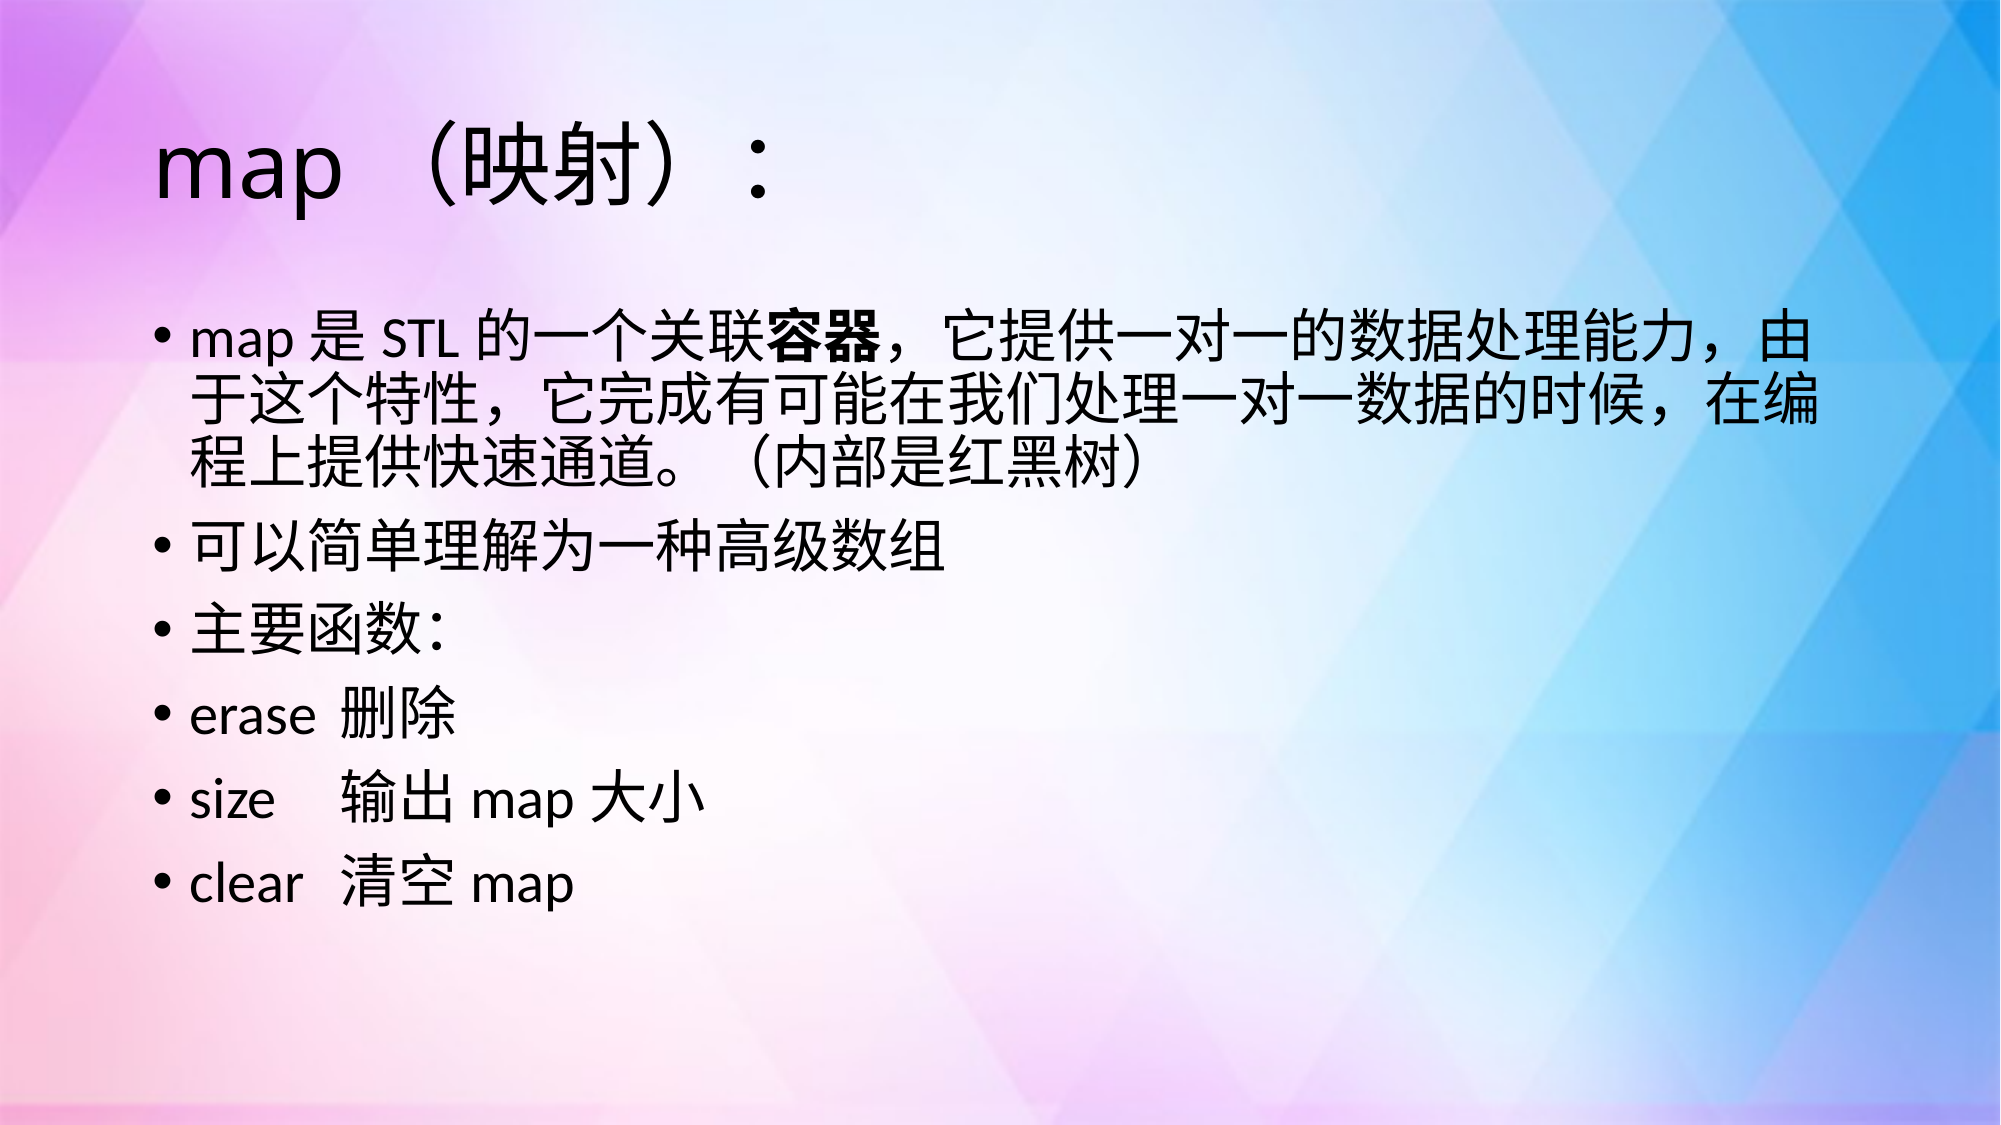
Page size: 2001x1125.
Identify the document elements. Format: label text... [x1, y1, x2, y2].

list map是STL的一个关联容器，它提供一对一的数据处理能力，由于这个特性，它完成有可能在我们处理一对一数据的时候，在编程上提供快速通道。（内部是红黑树） 可以简单理解为一种高级数组 主要函数： erase 删除 size 输出map大小 clear 清空map [137, 299, 1863, 1014]
picture [0, 0, 2001, 1125]
title map（映射）： [137, 59, 1863, 278]
